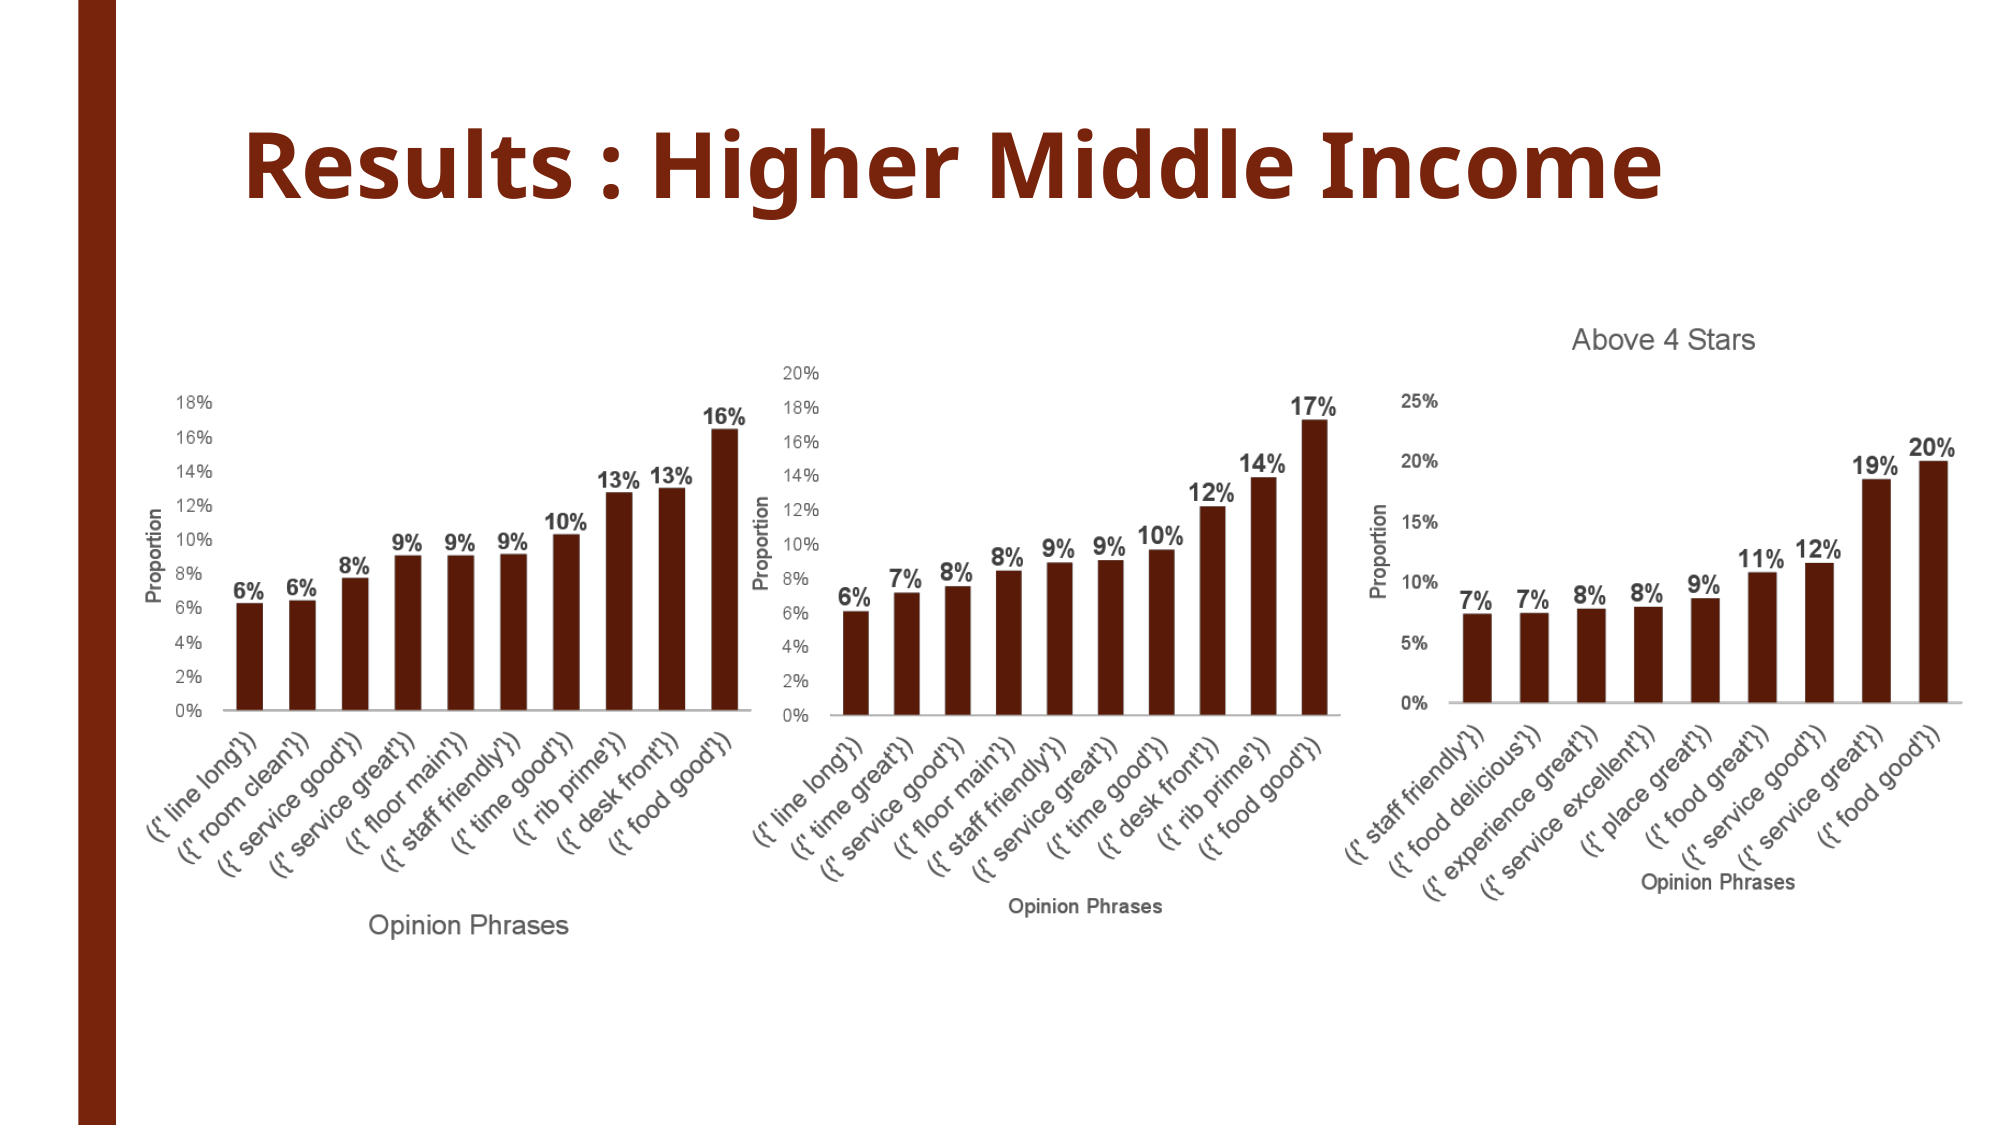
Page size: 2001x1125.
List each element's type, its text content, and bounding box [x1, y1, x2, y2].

picture [115, 318, 1985, 942]
title Results : Higher Middle Income [226, 112, 1800, 249]
